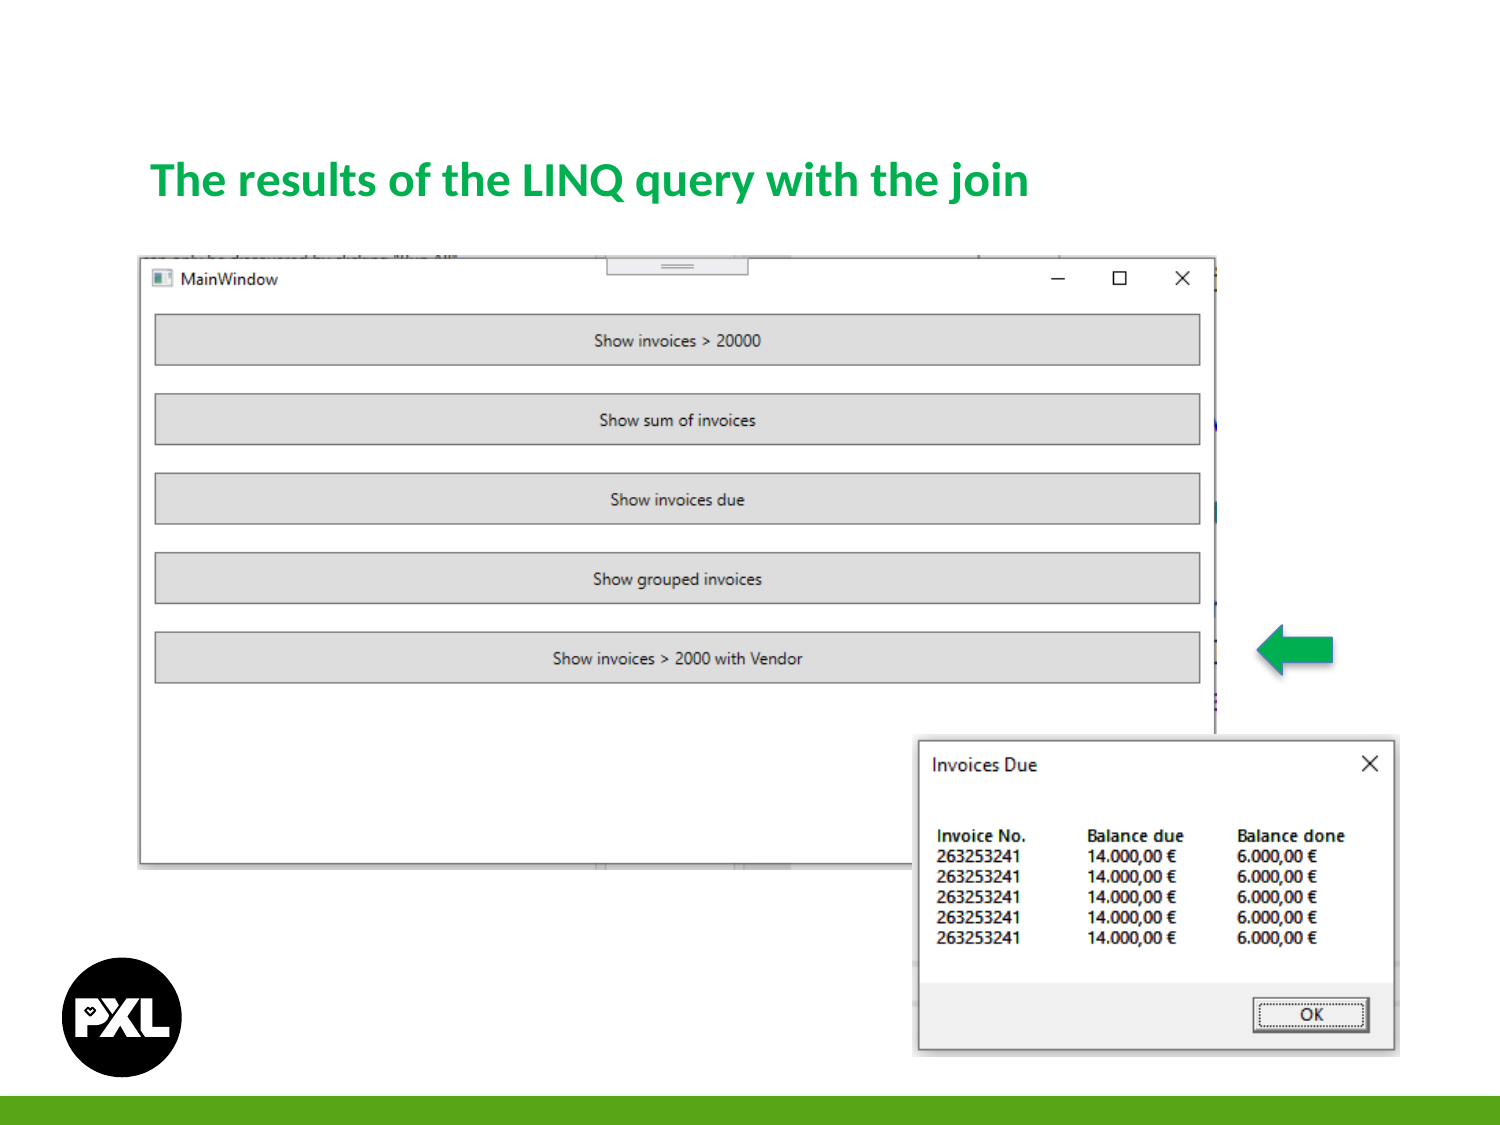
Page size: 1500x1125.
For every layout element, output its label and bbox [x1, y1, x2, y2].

picture [137, 255, 1401, 1057]
text_box [1256, 624, 1333, 676]
text_box [149, 149, 1349, 223]
